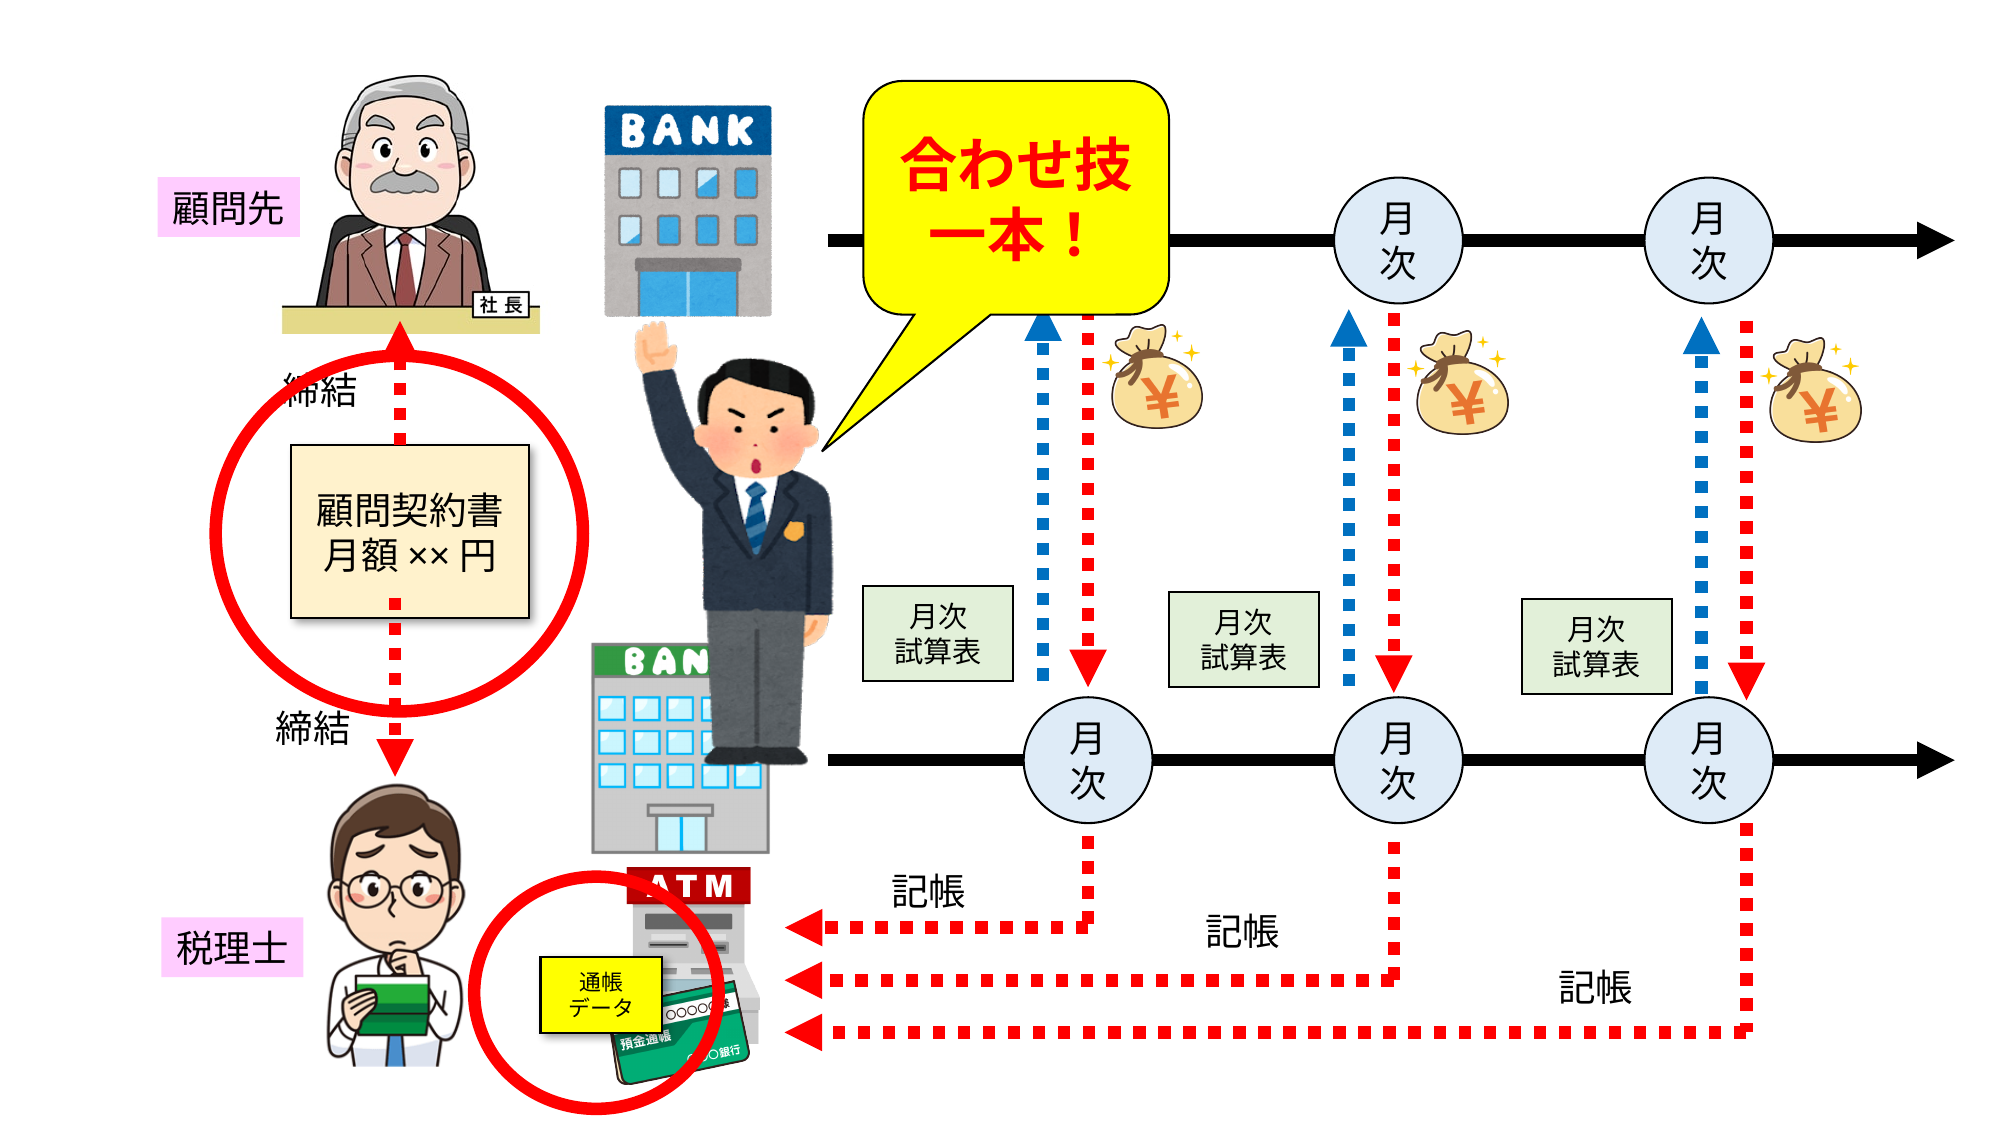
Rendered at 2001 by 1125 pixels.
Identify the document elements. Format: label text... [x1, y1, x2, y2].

text_box 合わせ技 一本！ [853, 241, 1171, 428]
picture [1760, 337, 1862, 443]
text_box 締結 [268, 359, 354, 406]
text_box 月次 [1022, 696, 1154, 760]
picture [211, 101, 853, 1085]
text_box 顧問先 [157, 177, 241, 237]
text_box 月次 [1333, 761, 1464, 825]
text_box 月次 [1022, 761, 1154, 825]
text_box [214, 354, 585, 713]
text_box [504, 875, 673, 1110]
text_box 月次 [1643, 176, 1775, 240]
text_box 月次 [1643, 696, 1775, 760]
text_box 月次 試算表 [1168, 591, 1320, 688]
text_box 月次 試算表 [1521, 598, 1673, 695]
text_box 記帳 [1190, 900, 1296, 960]
text_box 合わせ技 一本！ [862, 79, 1171, 240]
text_box 記帳 [1543, 956, 1649, 1017]
picture [1407, 330, 1509, 435]
text_box 月次 [1333, 696, 1465, 760]
text_box 税理士 [161, 917, 211, 978]
text_box 月次 試算表 [862, 585, 1014, 682]
text_box 月次 [1333, 241, 1464, 305]
text_box 月次 [1643, 761, 1775, 825]
text_box 月次 [1333, 176, 1464, 240]
picture [1102, 324, 1203, 430]
text_box 記帳 [876, 860, 982, 920]
text_box 締結 [260, 697, 366, 757]
text_box 月次 [1643, 241, 1775, 305]
picture [241, 67, 580, 334]
